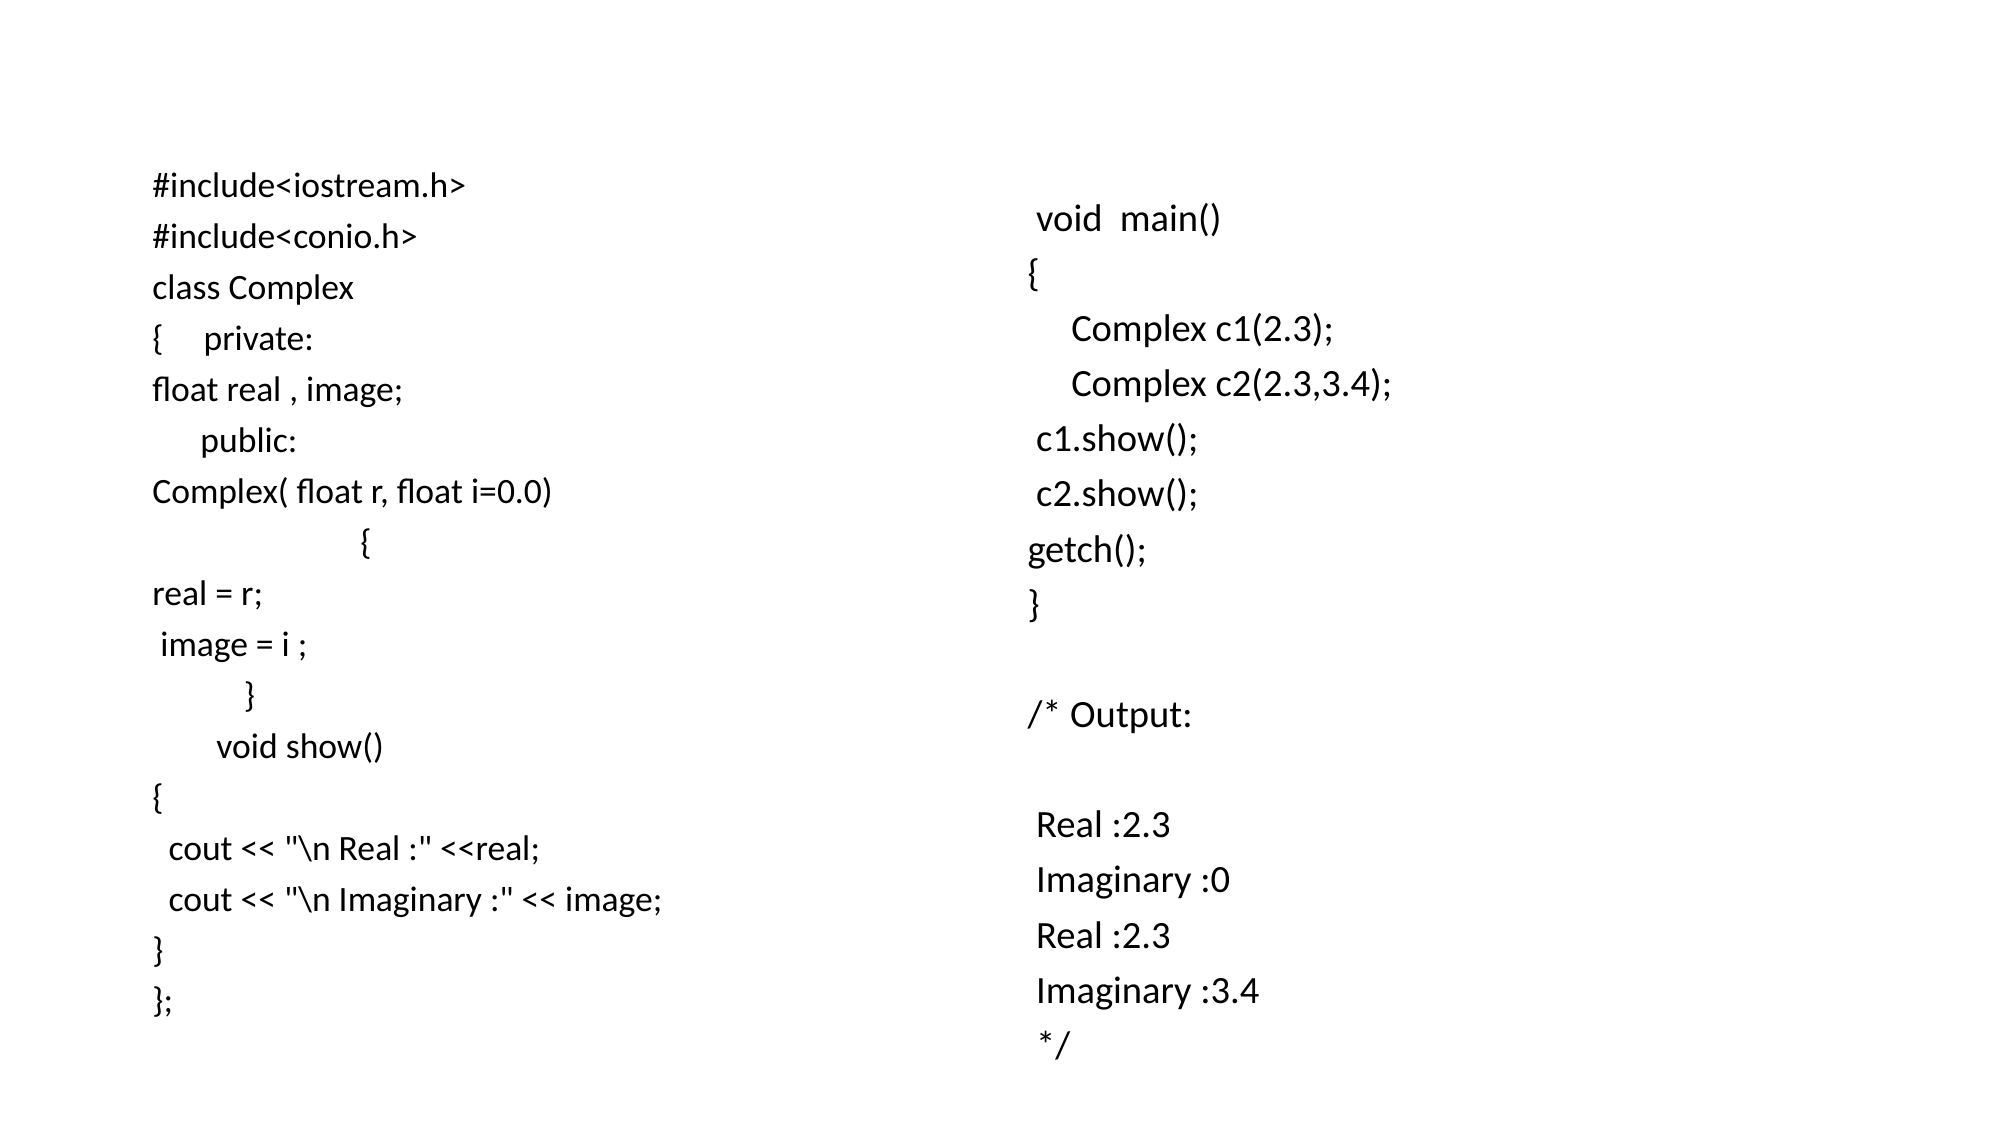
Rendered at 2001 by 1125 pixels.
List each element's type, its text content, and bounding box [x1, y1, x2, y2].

list #include<iostream.h> #include<conio.h> class Complex { private: float real , image; public: Complex( float r, float i=0.0) { real = r; image = i ; } void show() { cout << "\n Real :" <<real; cout << "\n Imaginary :" << image; } }; [137, 159, 988, 1081]
list void main() { Complex c1(2.3); Complex c2(2.3,3.4); c1.show(); c2.show(); getch(); } /* Output: Real :2.3 Imaginary :0 Real :2.3 Imaginary :3.4 */ [1012, 190, 1863, 1081]
